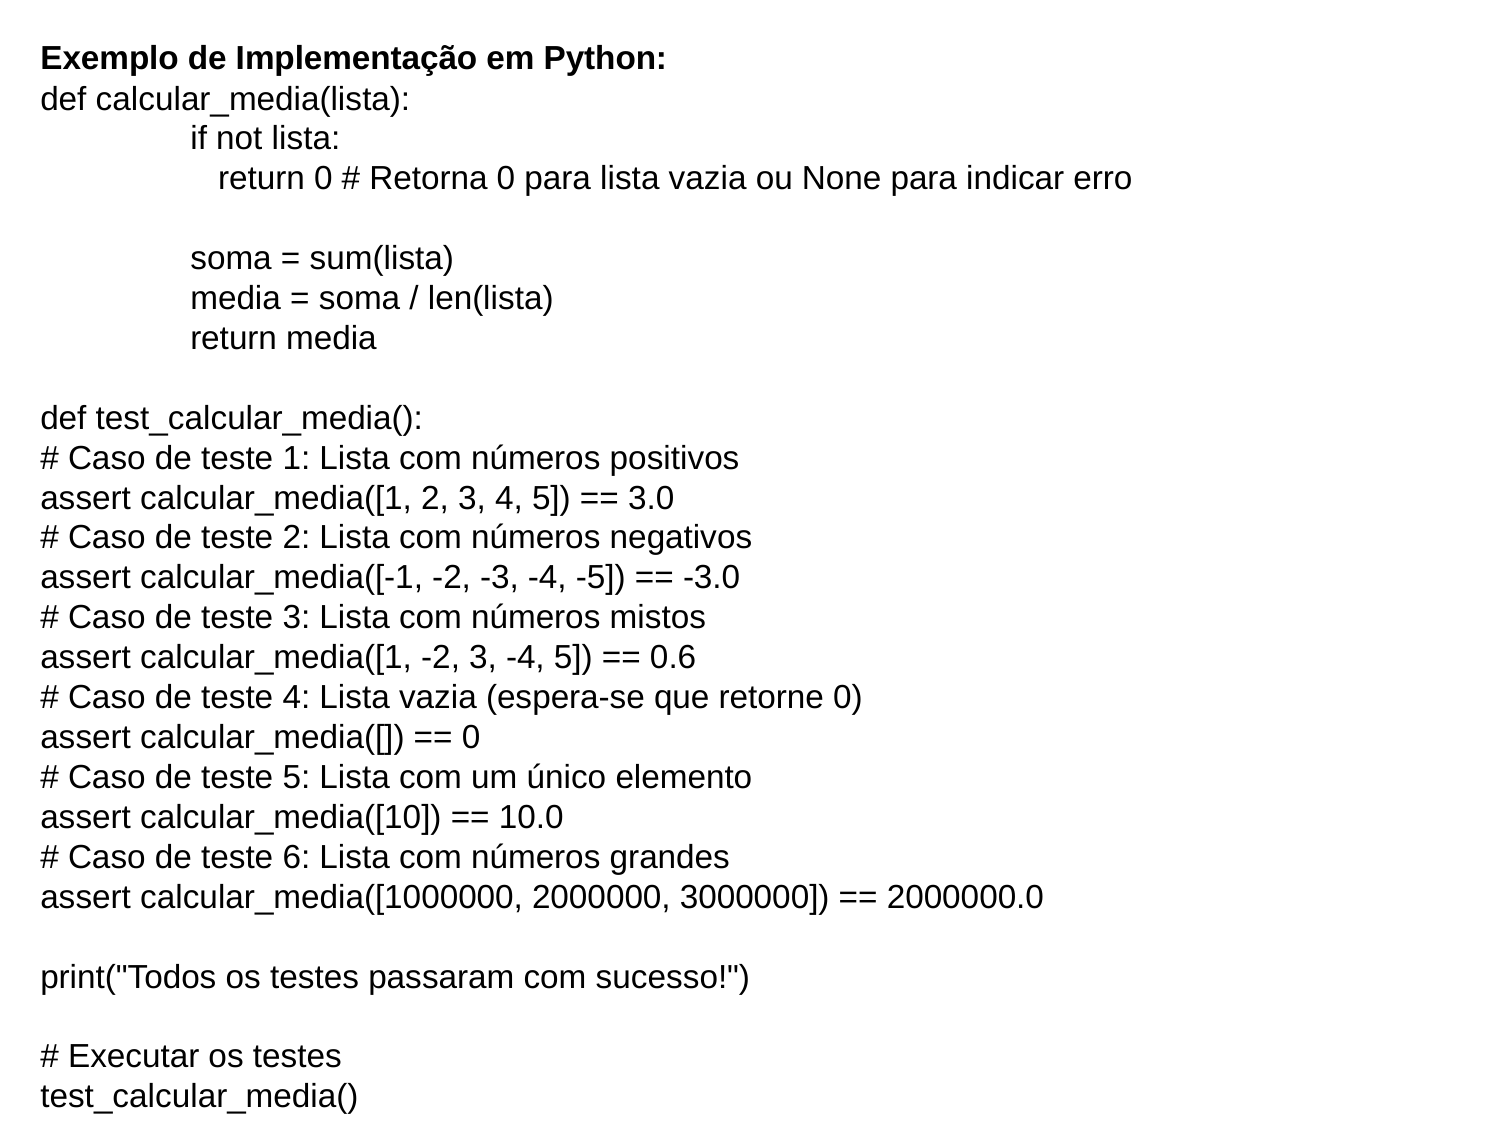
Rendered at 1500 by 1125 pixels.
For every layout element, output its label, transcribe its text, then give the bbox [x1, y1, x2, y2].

text_box Exemplo de Implementação em Python: def calcular_media(lista): if not lista: return 0 # Retorna 0 para lista vazia ou None para indicar erro soma = sum(lista) media = soma / len(lista) return media def test_calcular_media(): # Caso de teste 1: Lista com números positivos assert calcular_media([1, 2, 3, 4, 5]) == 3.0 # Caso de teste 2: Lista com números negativos assert calcular_media([-1, -2, -3, -4, -5]) == -3.0 # Caso de teste 3: Lista com números mistos assert calcular_media([1, -2, 3, -4, 5]) == 0.6 # Caso de teste 4: Lista vazia (espera-se que retorne 0) assert calcular_media([]) == 0 # Caso de teste 5: Lista com um único elemento assert calcular_media([10]) == 10.0 # Caso de teste 6: Lista com números grandes assert calcular_media([1000000, 2000000, 3000000]) == 2000000.0 print("Todos os testes passaram com sucesso!") # Executar os testes test_calcular_media() [25, 29, 1429, 1122]
